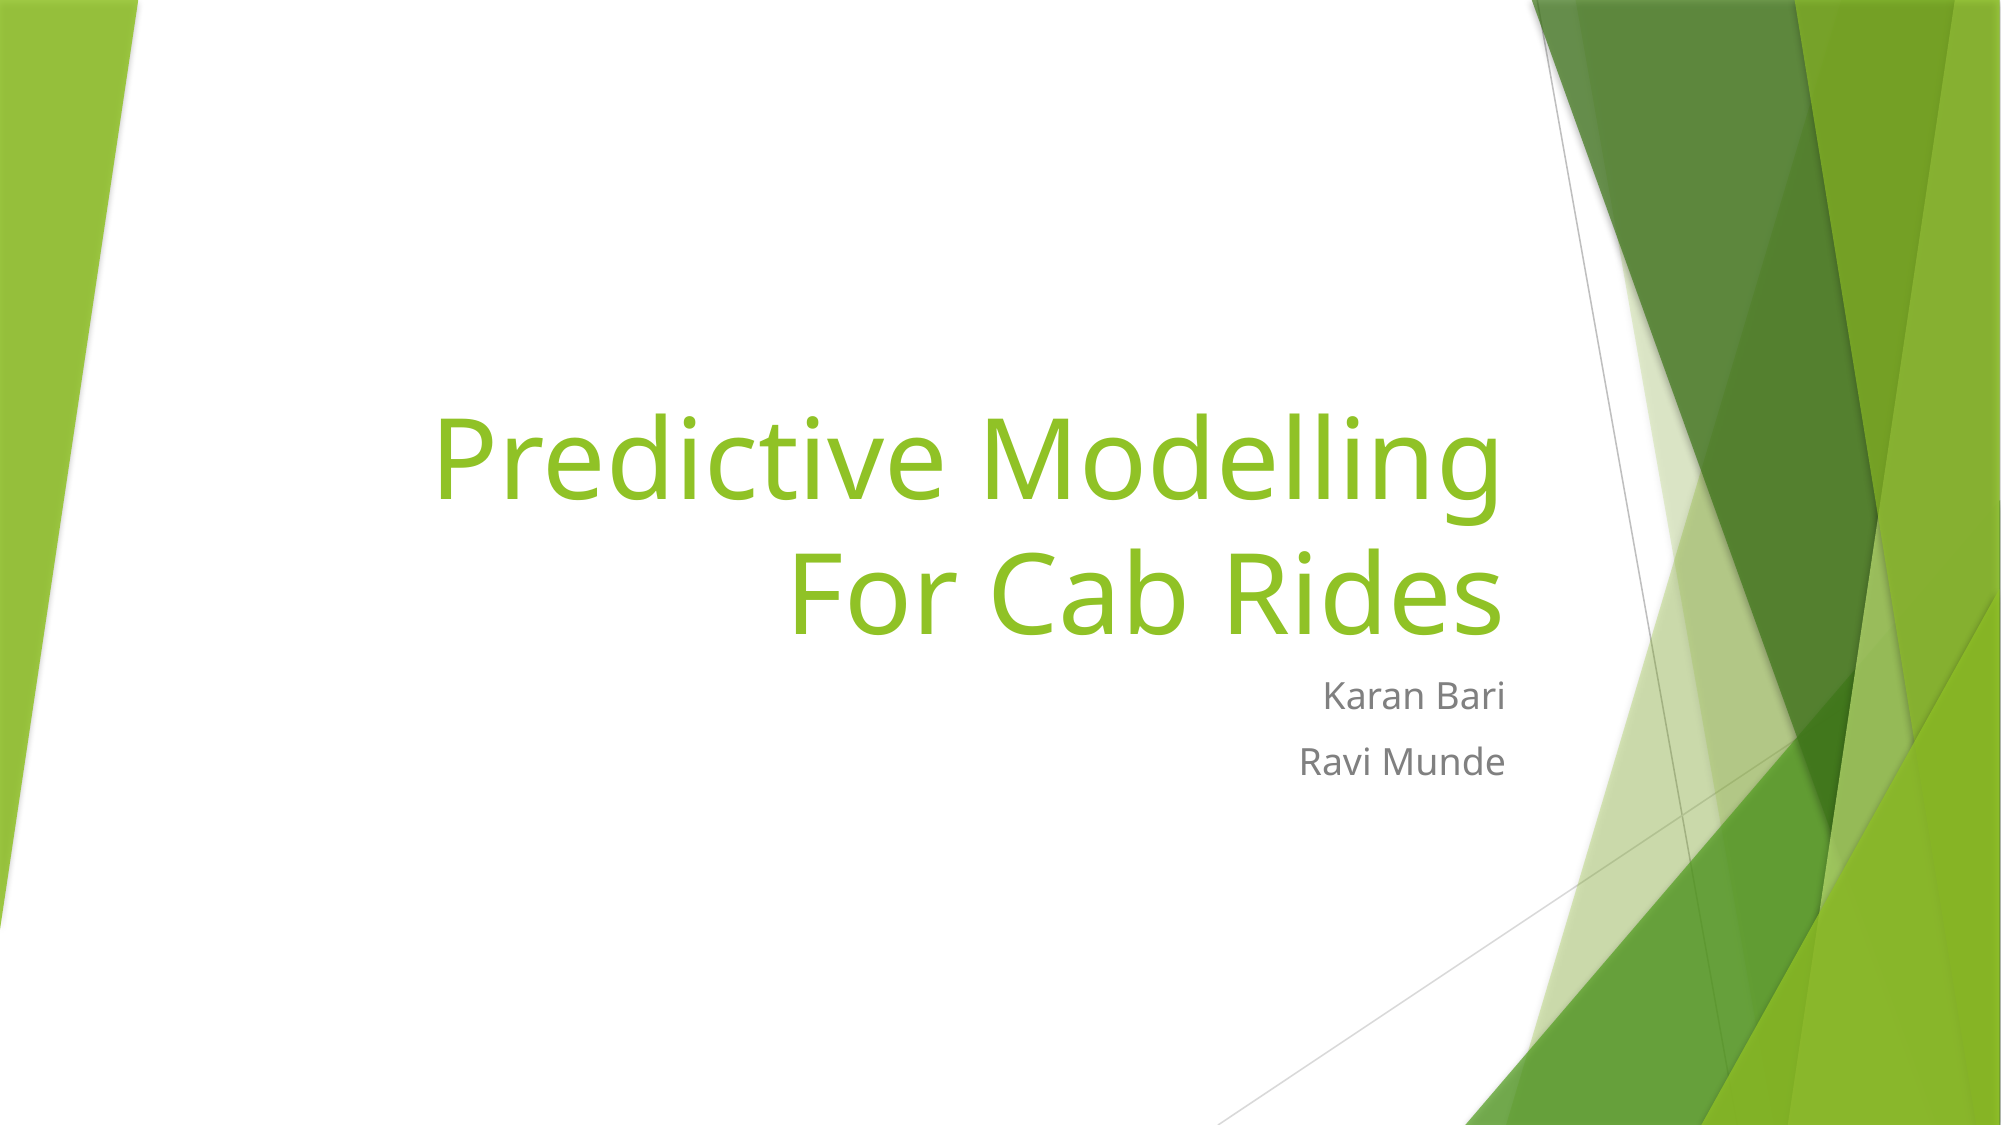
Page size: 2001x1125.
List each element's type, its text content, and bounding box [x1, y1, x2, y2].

title Predictive Modelling For Cab Rides [247, 394, 1522, 664]
subtitle Karan Bari Ravi Munde [247, 664, 1522, 845]
